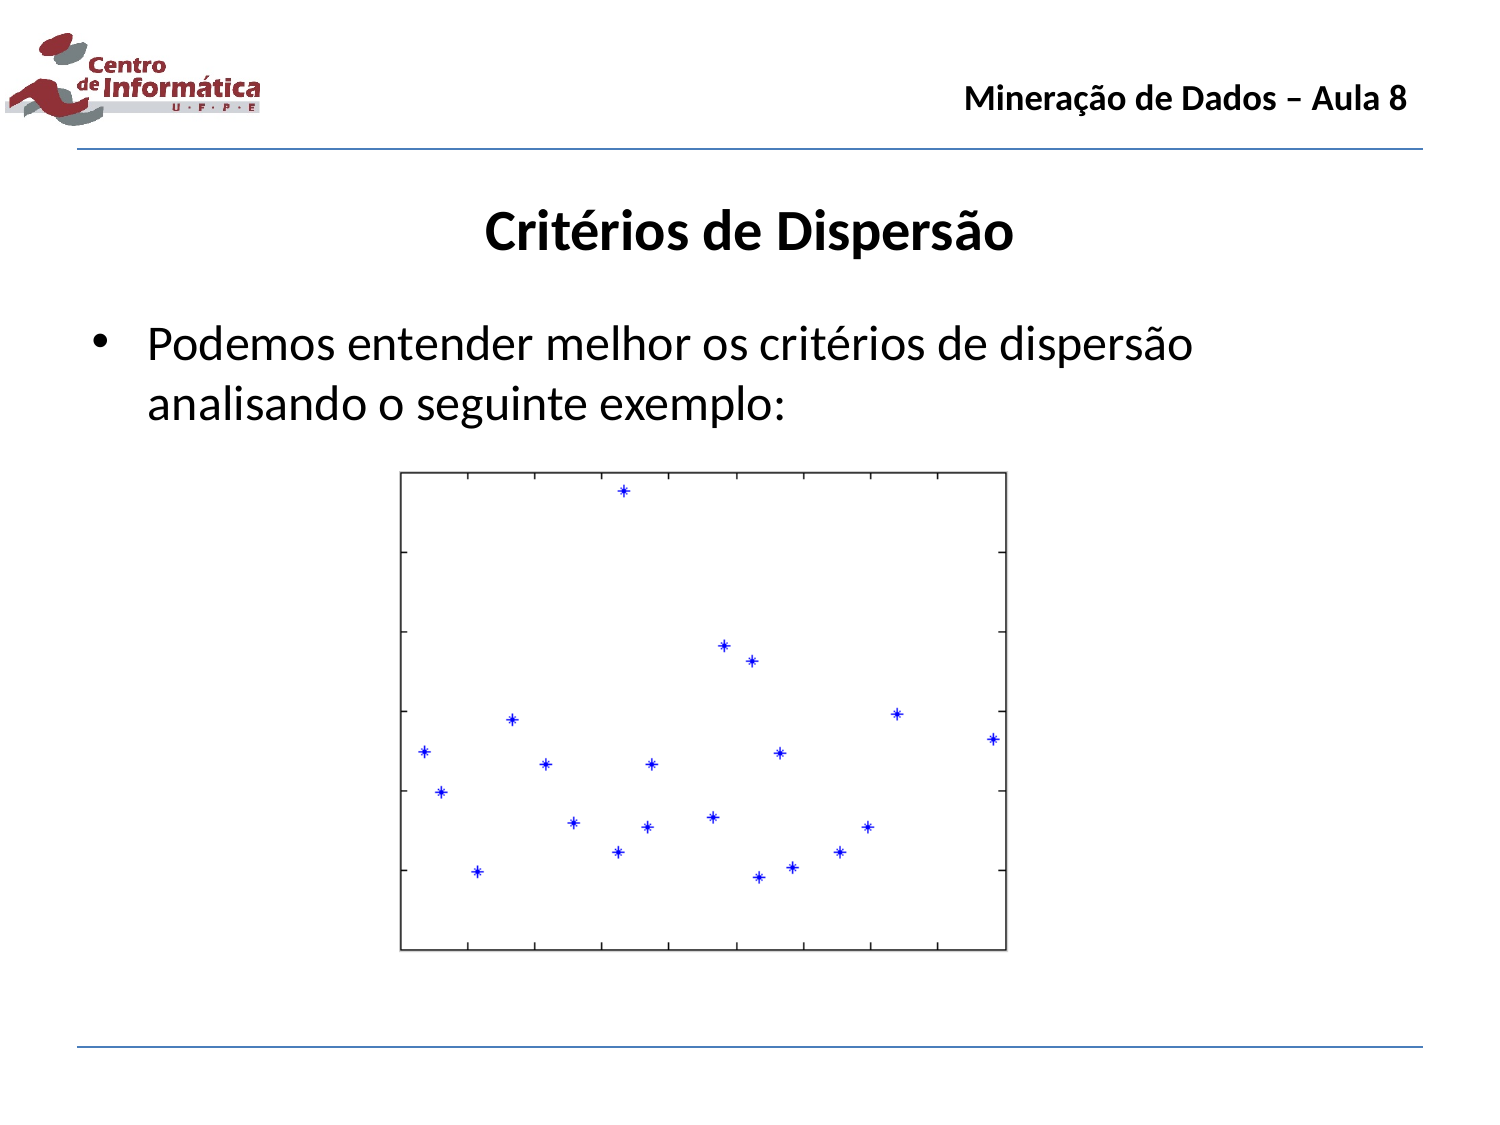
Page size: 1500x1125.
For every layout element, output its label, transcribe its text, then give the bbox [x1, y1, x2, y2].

list Critérios de Dispersão [76, 184, 1424, 267]
list Mineração de Dados – Aula 8 [301, 66, 1424, 126]
picture [5, 33, 260, 126]
list Podemos entender melhor os critérios de dispersão analisando o seguinte exemplo: [76, 302, 1424, 1035]
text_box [399, 471, 1012, 955]
